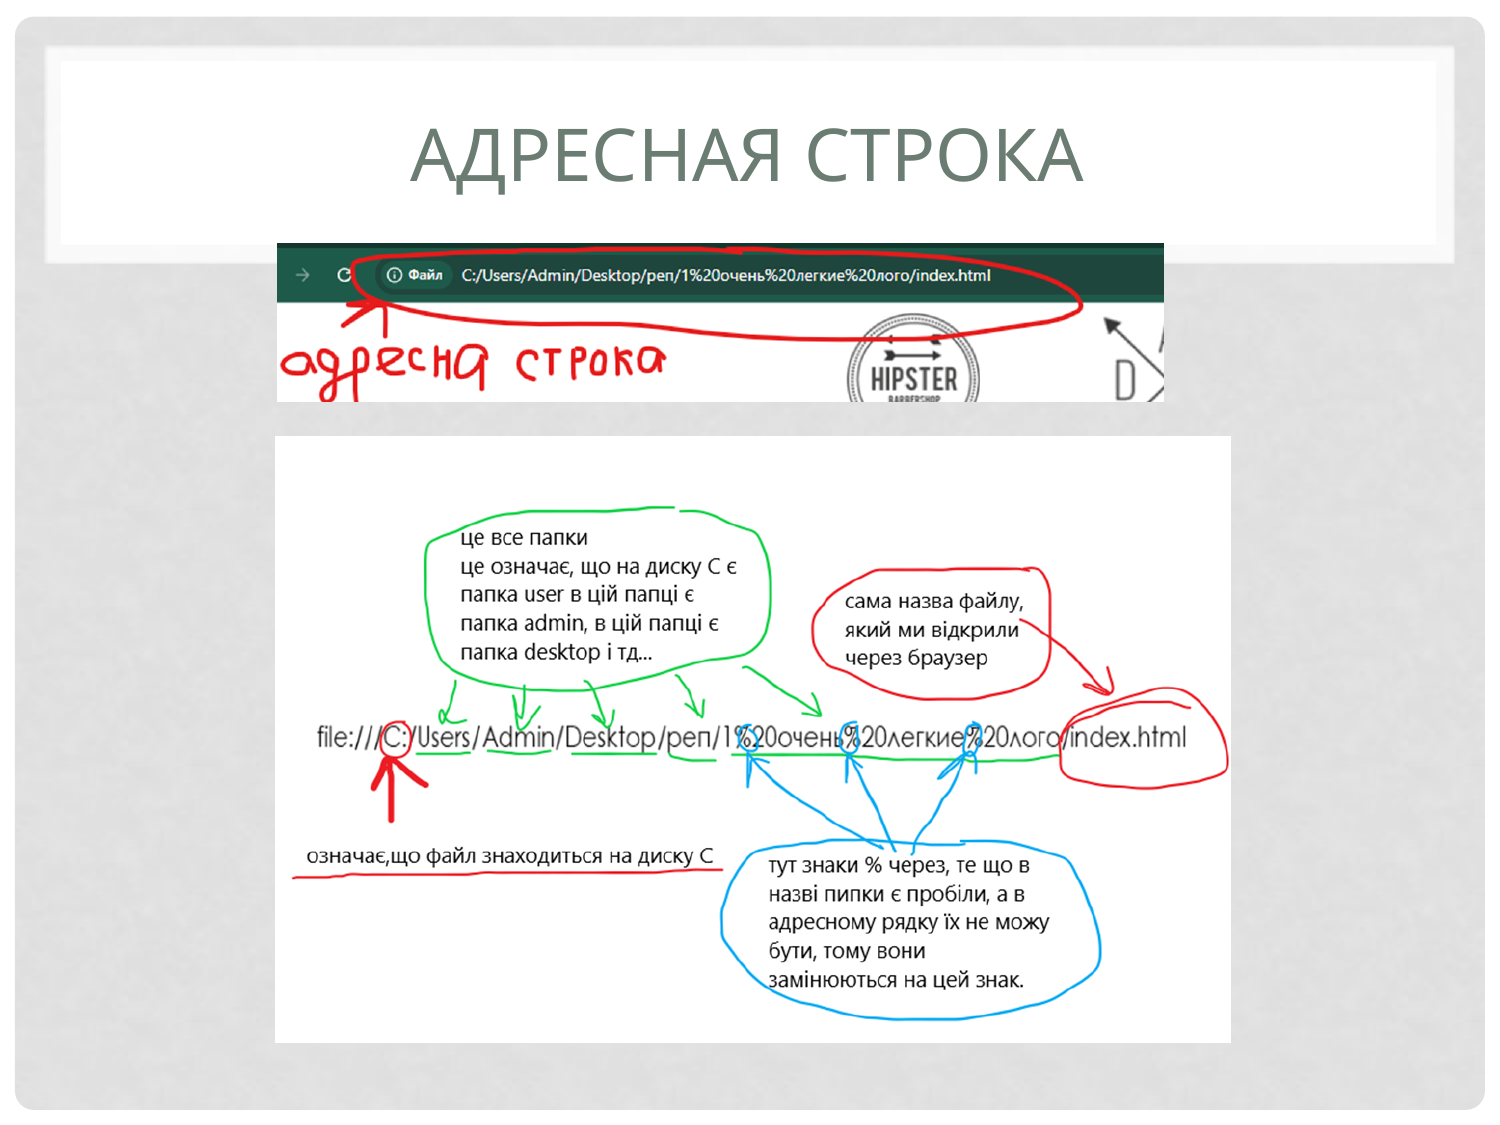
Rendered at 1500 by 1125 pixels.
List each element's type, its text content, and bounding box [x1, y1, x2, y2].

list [277, 243, 1164, 402]
title Адресная строка [69, 66, 1425, 238]
picture [182, 432, 1335, 1043]
